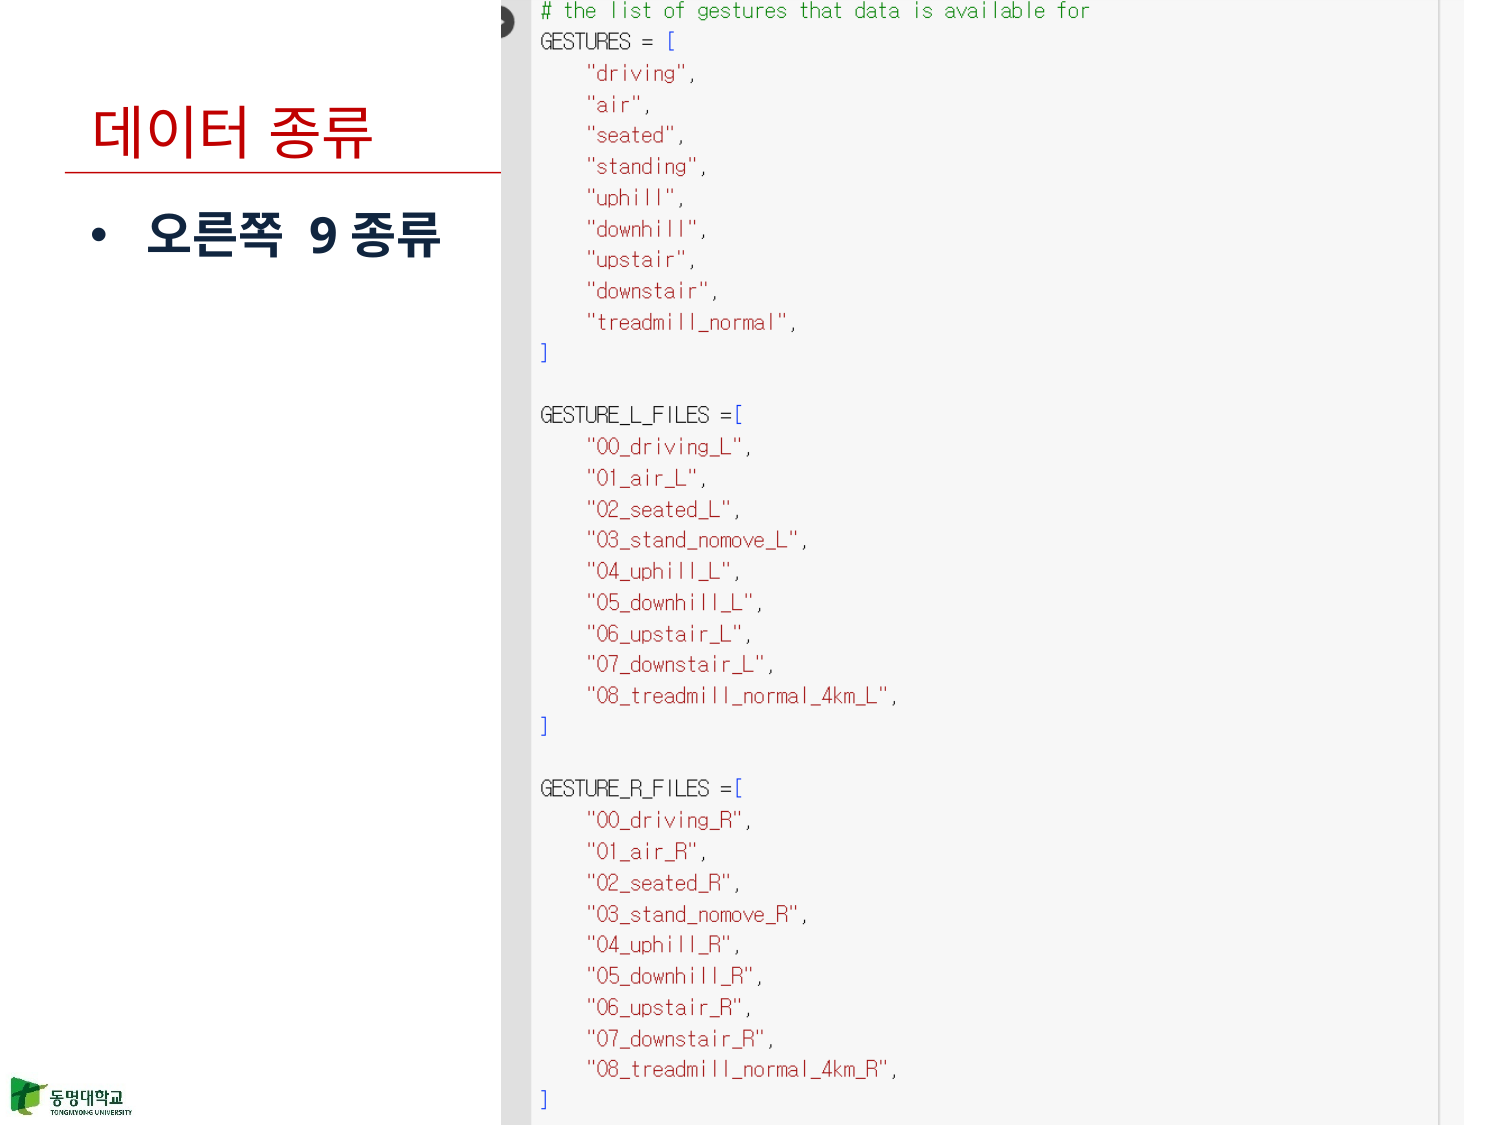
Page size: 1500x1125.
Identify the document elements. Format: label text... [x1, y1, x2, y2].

title 데이터 종류 [76, 42, 496, 174]
list 오른쪽 9종류 [74, 196, 496, 1044]
picture [501, 0, 1464, 1125]
picture [5, 1072, 136, 1125]
